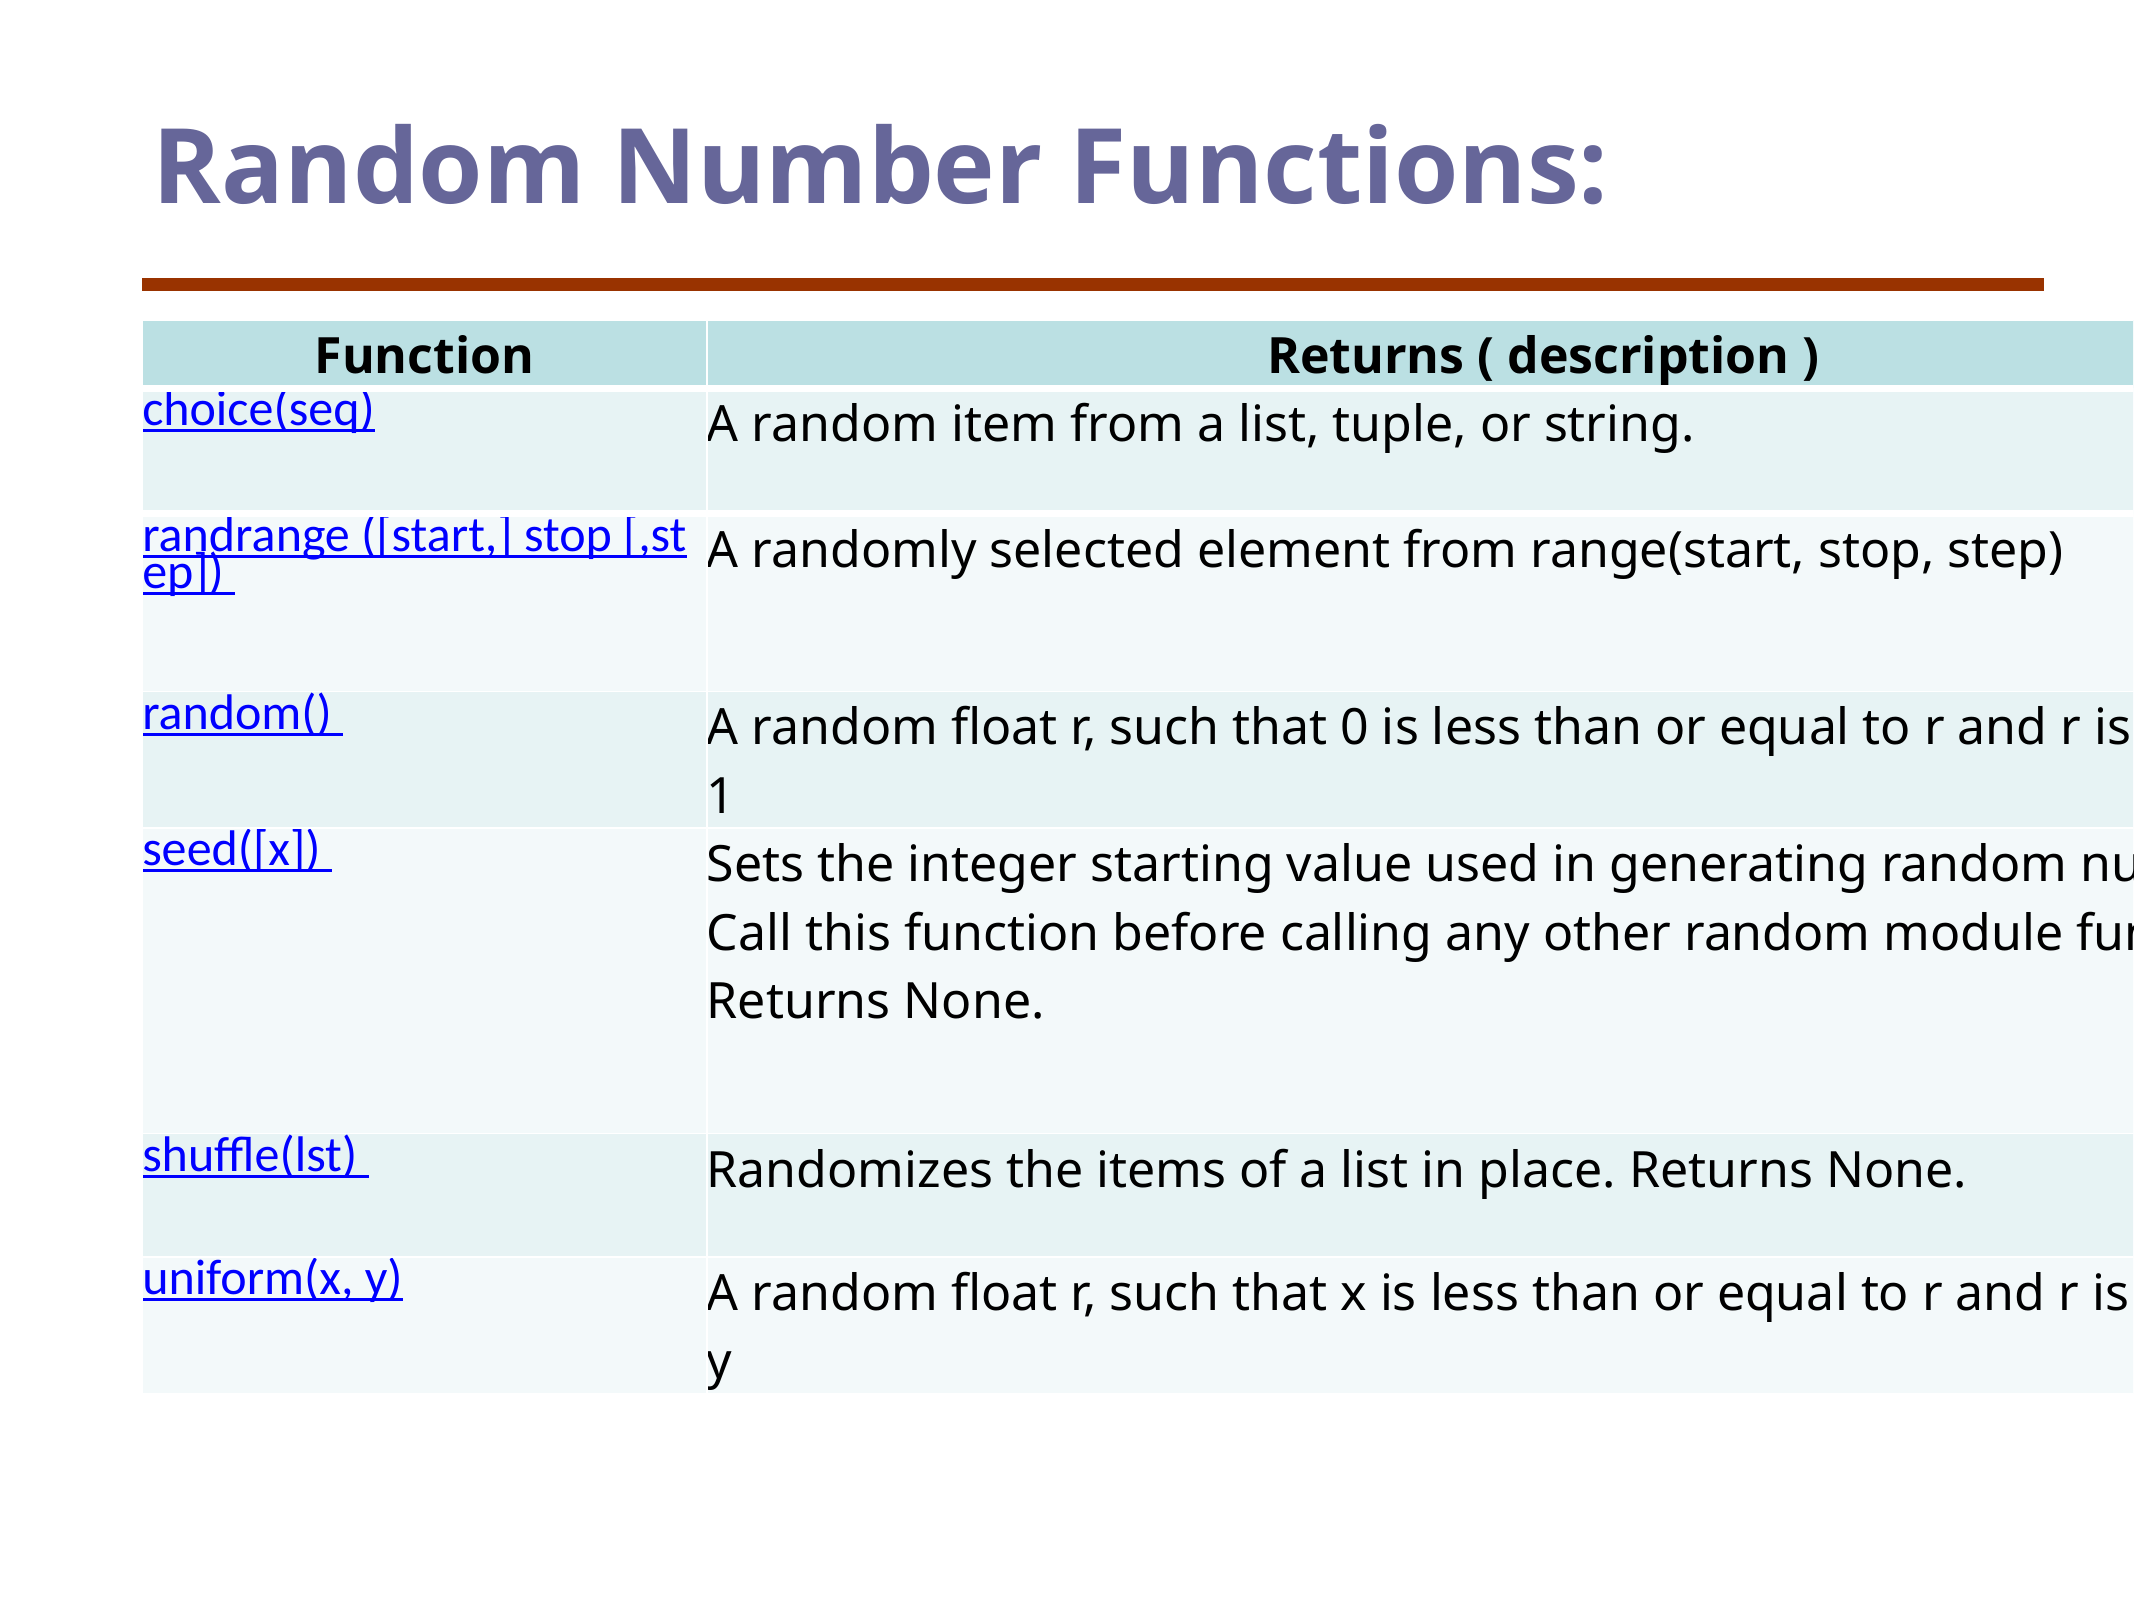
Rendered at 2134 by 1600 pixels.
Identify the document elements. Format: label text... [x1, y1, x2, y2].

table_cell seed([x]) [143, 829, 706, 1133]
table_cell Sets the integer starting value used in generating random numbers. Call this function before calling any other random module function. Returns None. [708, 829, 2134, 1133]
table_cell shuffle(lst) [143, 1134, 706, 1256]
table_cell A randomly selected element from range(start, stop, step) [708, 517, 2134, 691]
table_cell randrange ([start,] stop [,step]) [143, 517, 706, 691]
table_cell A random item from a list, tuple, or string. [708, 392, 2134, 510]
table_cell choice(seq) [143, 392, 706, 510]
table_header Returns ( description ) [708, 321, 2134, 385]
table_cell A random float r, such that 0 is less than or equal to r and r is less than 1 [708, 692, 2134, 827]
table_cell A random float r, such that x is less than or equal to r and r is less than y [708, 1258, 2134, 1393]
table_header Function [143, 321, 706, 385]
title Random Number Functions: [141, 88, 2045, 250]
table_cell Randomizes the items of a list in place. Returns None. [708, 1134, 2134, 1256]
table_cell random() [143, 692, 706, 827]
table_cell uniform(x, y) [143, 1258, 706, 1393]
